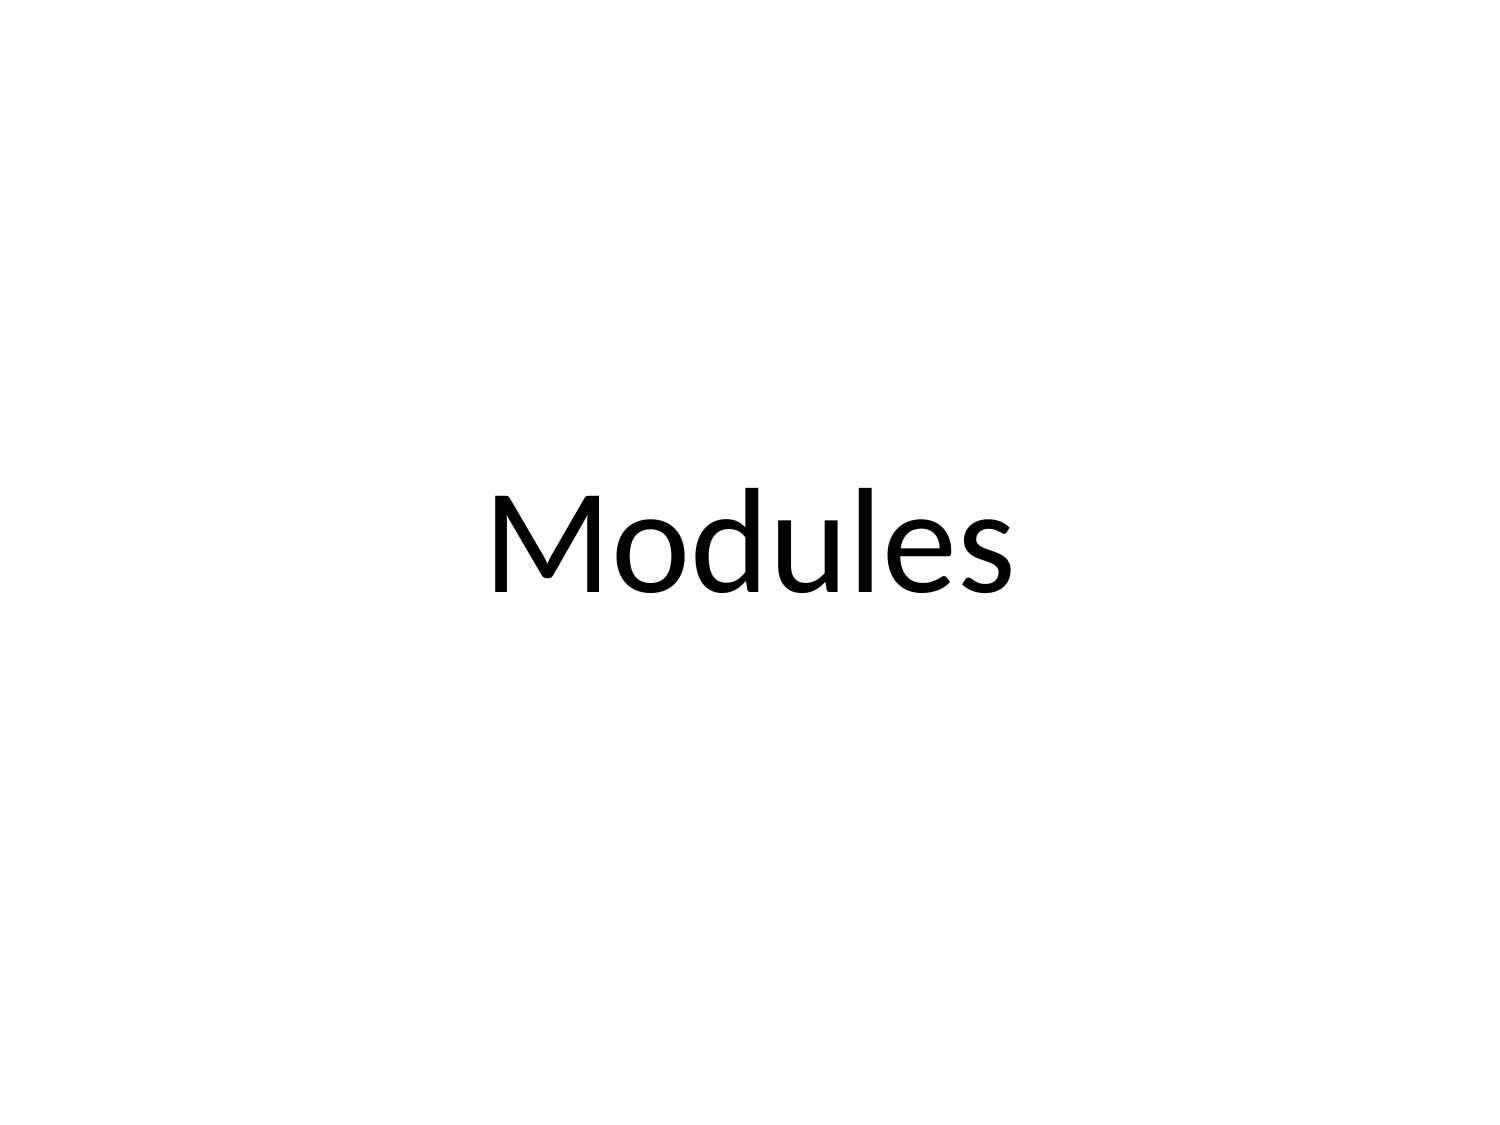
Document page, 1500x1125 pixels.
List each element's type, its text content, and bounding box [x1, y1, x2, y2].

title Modules [75, 45, 1425, 1021]
